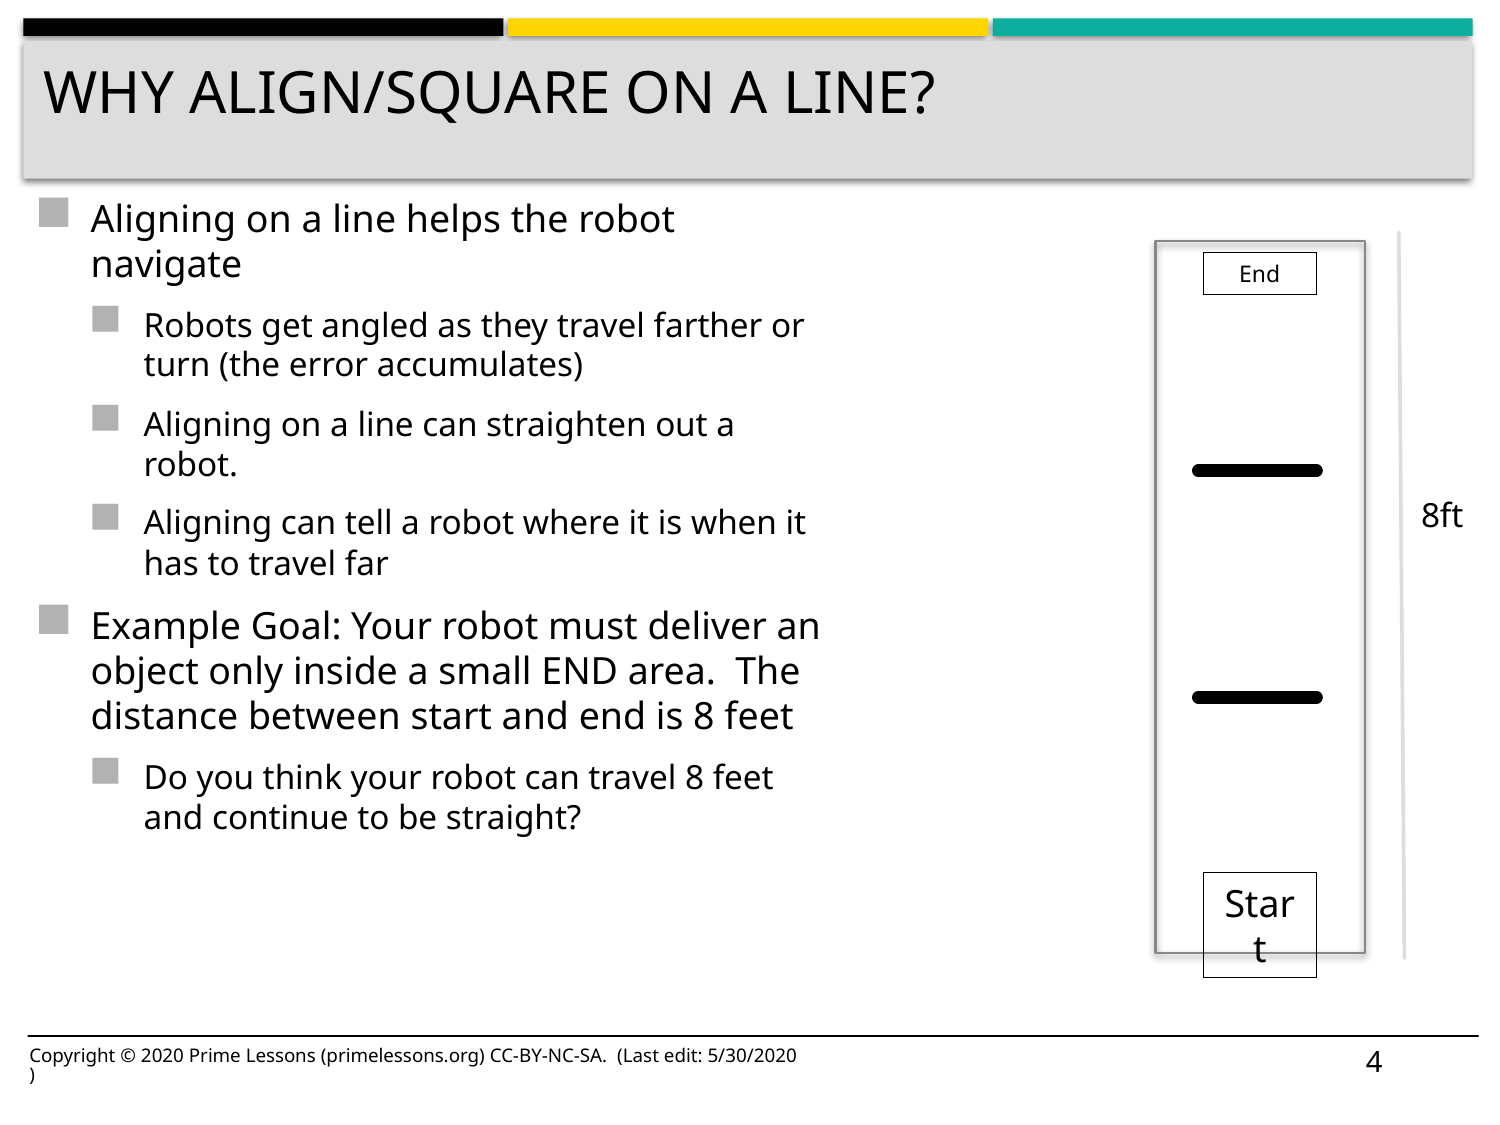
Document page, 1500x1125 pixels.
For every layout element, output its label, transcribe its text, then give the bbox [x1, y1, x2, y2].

text_box [1154, 240, 1366, 954]
text_box 8ft [1412, 486, 1481, 542]
list Aligning on a line helps the robot navigate Robots get angled as they travel farther or turn (the error accumulates) Aligning on a line can straighten out a robot. Aligning can tell a robot where it is when it has to travel far Example Goal: Your robot must deliver an object only inside a small END area. The distance between start and end is 8 feet Do you think your robot can travel 8 feet and continue to be straight? [25, 187, 849, 1021]
title WHY Align/Square on a line? [28, 48, 1464, 172]
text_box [1398, 231, 1405, 959]
text_box End [1203, 252, 1317, 295]
text_box Start [1203, 872, 1317, 978]
footer Copyright © 2020 Prime Lessons (primelessons.org) CC-BY-NC-SA. (Last edit: 5/30/2020) [14, 1036, 814, 1097]
slide_number 4 [1351, 1036, 1478, 1097]
